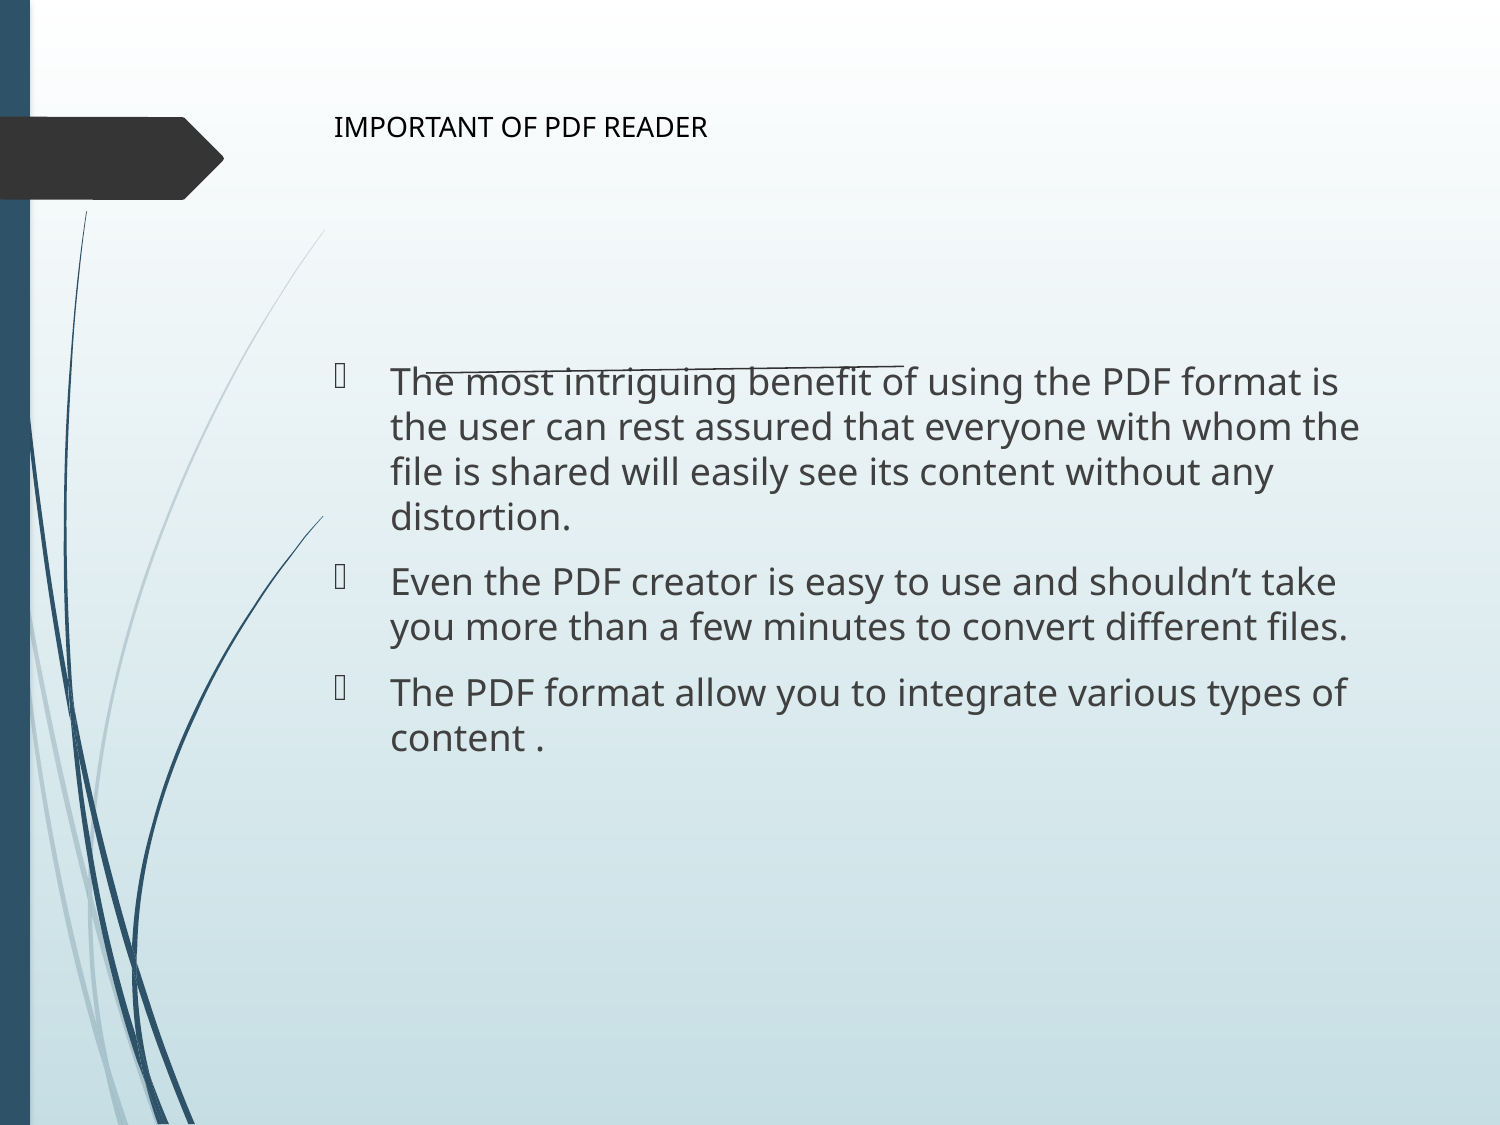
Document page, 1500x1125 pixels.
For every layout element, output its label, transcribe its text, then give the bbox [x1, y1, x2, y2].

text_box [426, 366, 904, 374]
title IMPORTANT OF PDF READER [319, 102, 1400, 313]
list The most intriguing benefit of using the PDF format is the user can rest assured that everyone with whom the file is shared will easily see its content without any distortion. Even the PDF creator is easy to use and shouldn’t take you more than a few minutes to convert different files. The PDF format allow you to integrate various types of content . [318, 350, 1400, 970]
